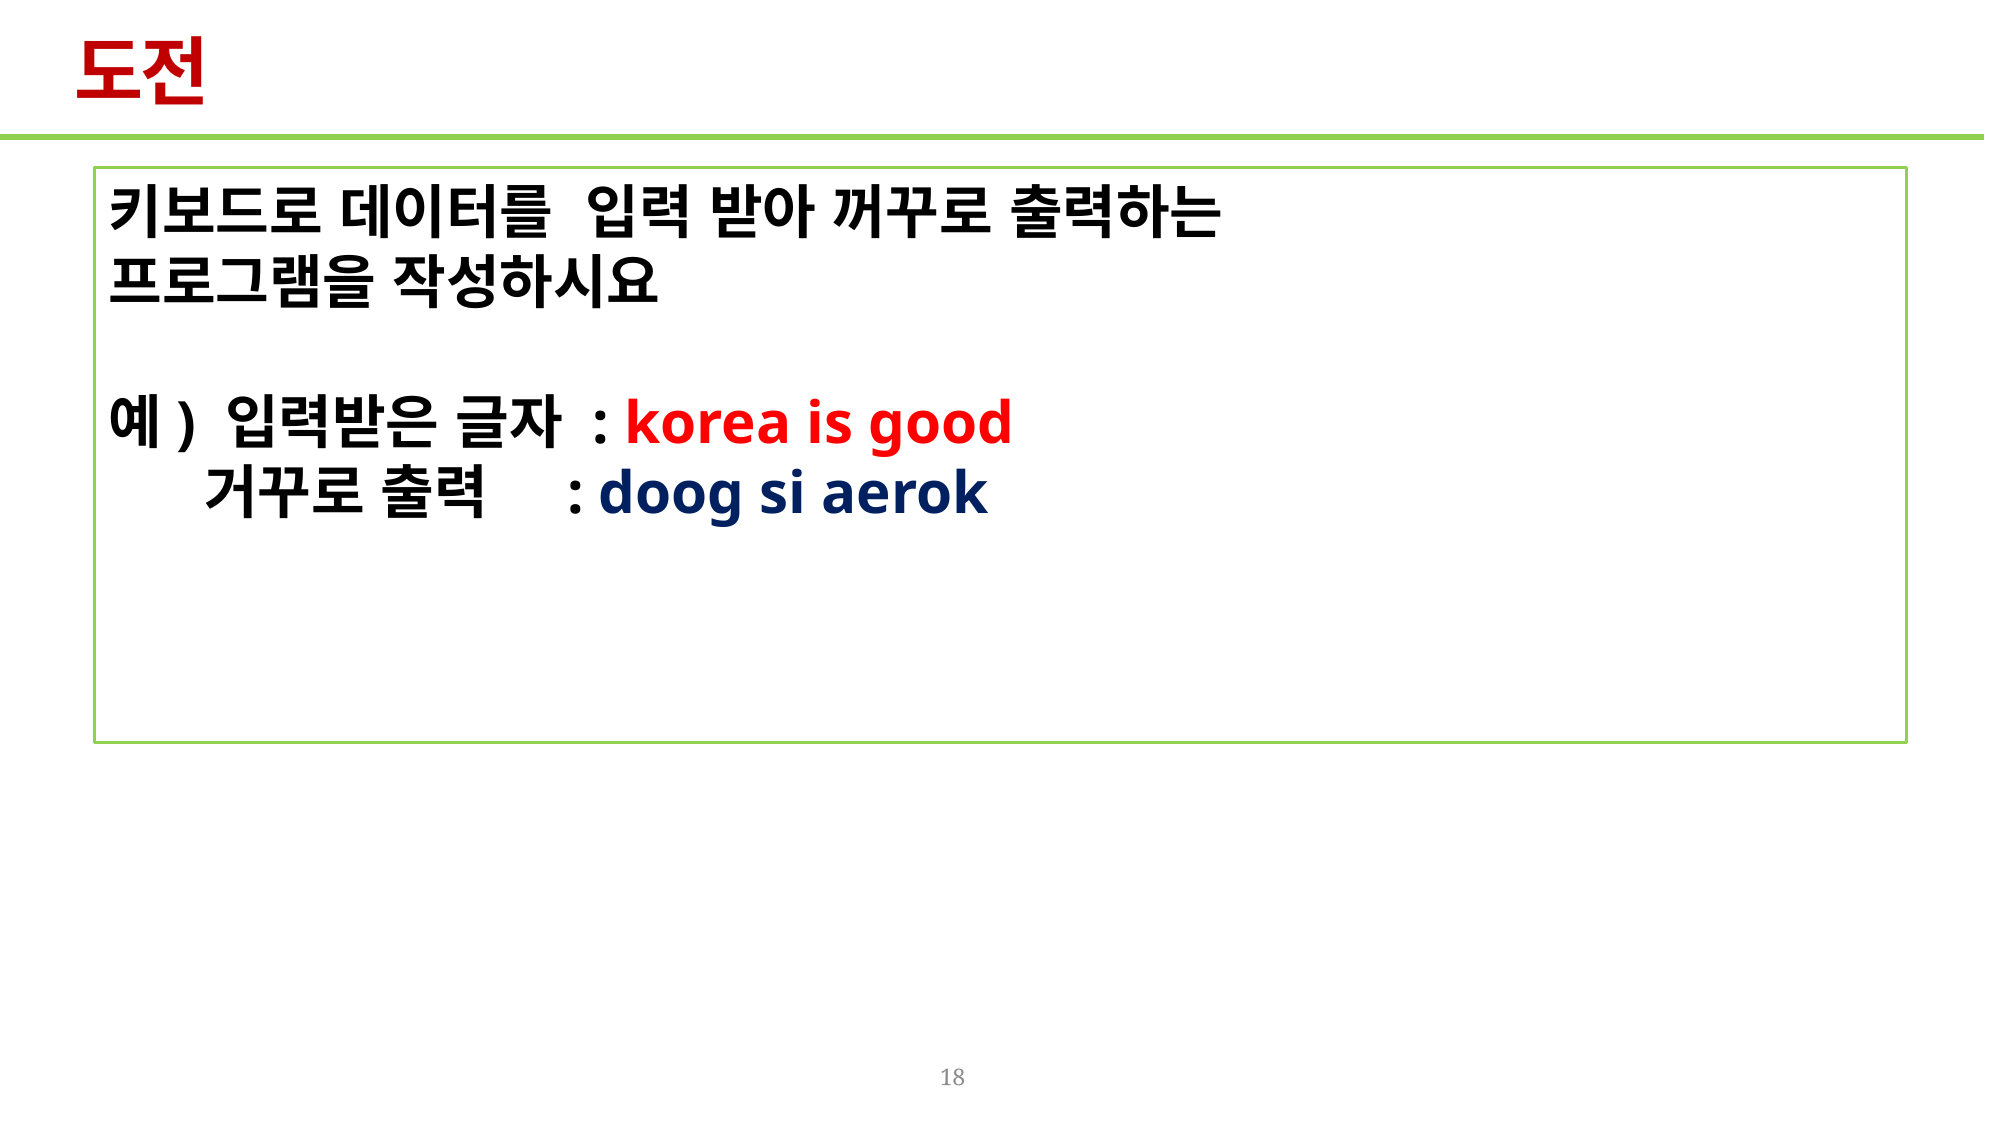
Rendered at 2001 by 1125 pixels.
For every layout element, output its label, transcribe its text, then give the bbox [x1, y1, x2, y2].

text_box 키보드로 데이터를 입력 받아 꺼꾸로 출력하는 프로그램을 작성하시요 예) 입력받은 글자 : korea is good 거꾸로 출력 : doog si aerok [94, 167, 1907, 743]
title 도전 [59, 31, 1174, 120]
slide_number 18 [911, 1050, 995, 1107]
